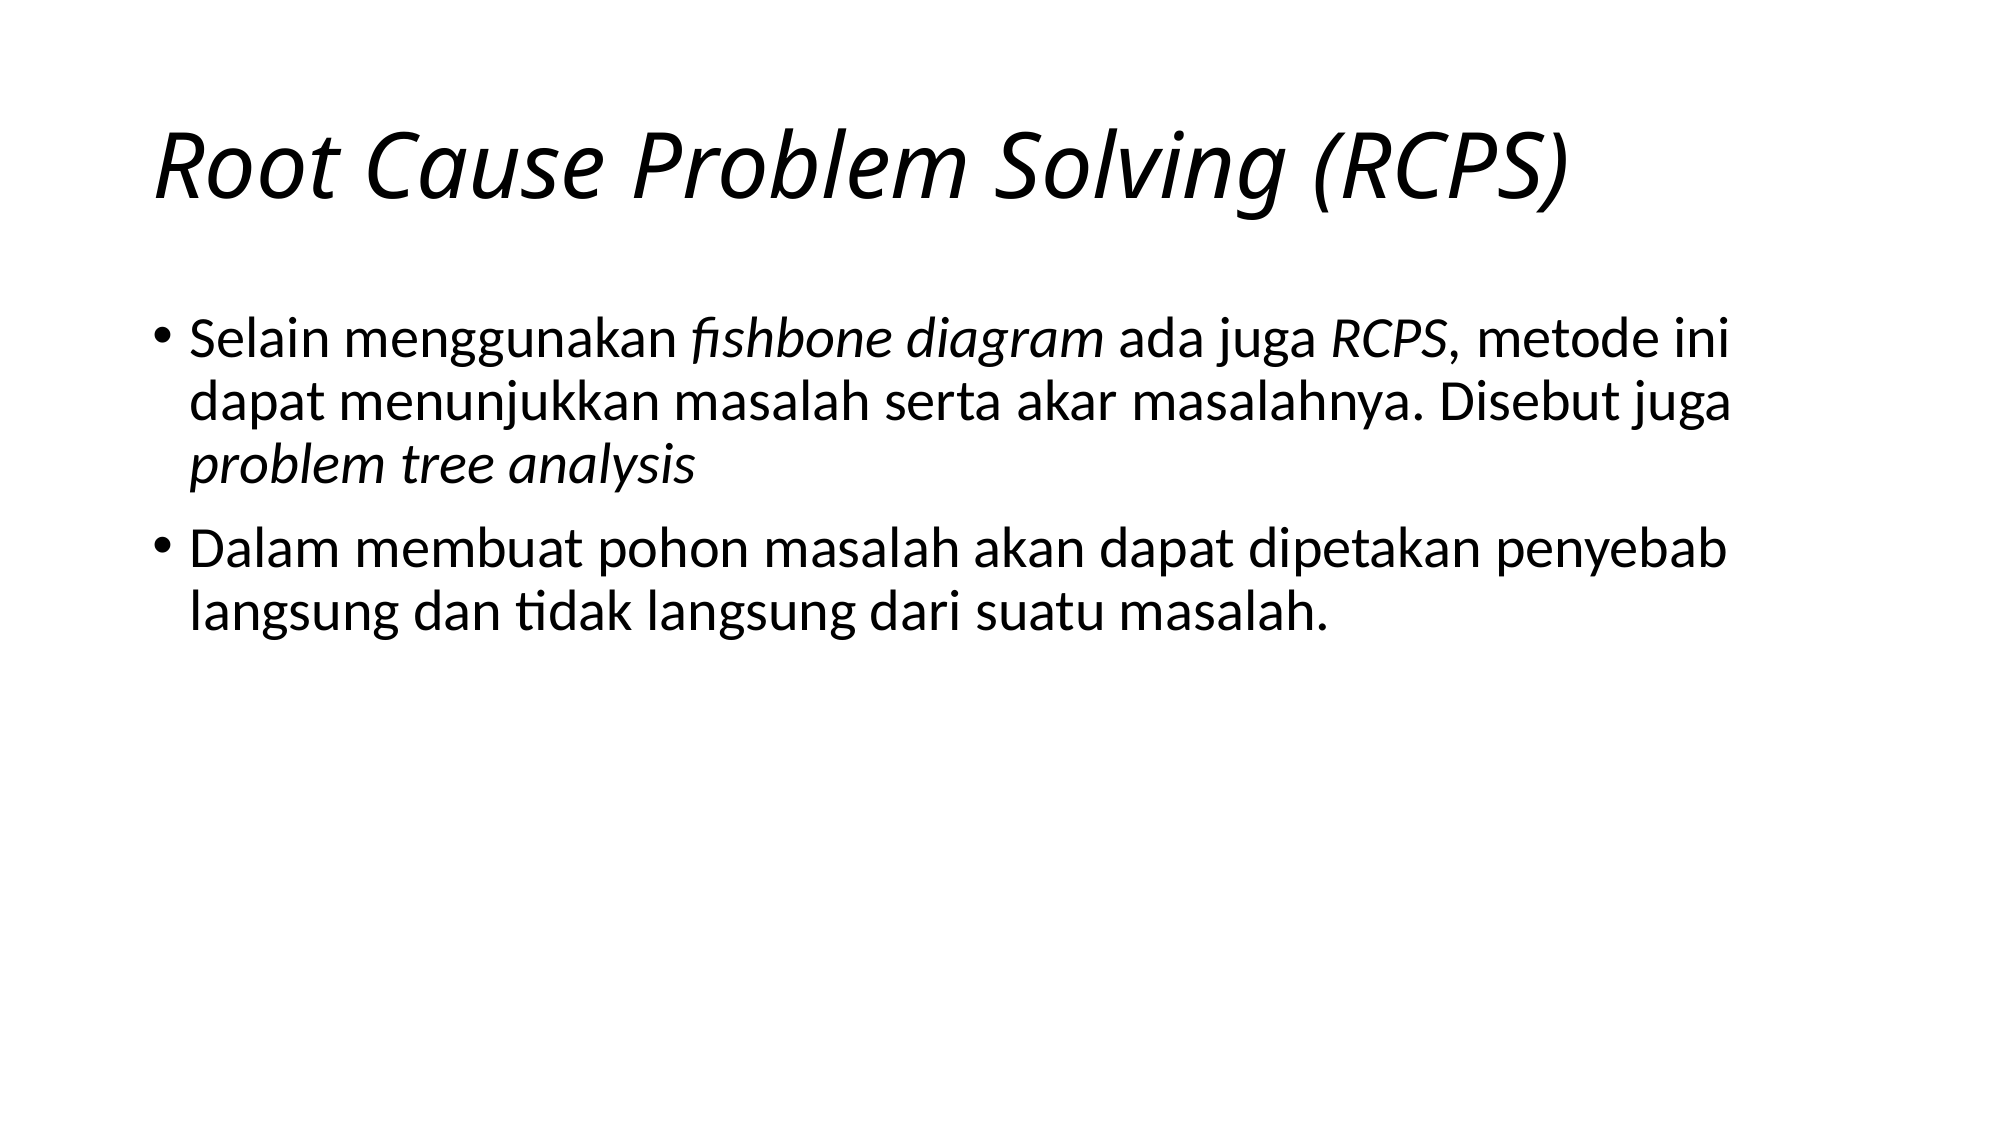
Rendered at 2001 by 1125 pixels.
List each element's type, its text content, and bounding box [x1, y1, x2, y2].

list Selain menggunakan fishbone diagram ada juga RCPS, metode ini dapat menunjukkan masalah serta akar masalahnya. Disebut juga problem tree analysis Dalam membuat pohon masalah akan dapat dipetakan penyebab langsung dan tidak langsung dari suatu masalah. [137, 299, 1863, 1014]
title Root Cause Problem Solving (RCPS) [137, 59, 1863, 278]
